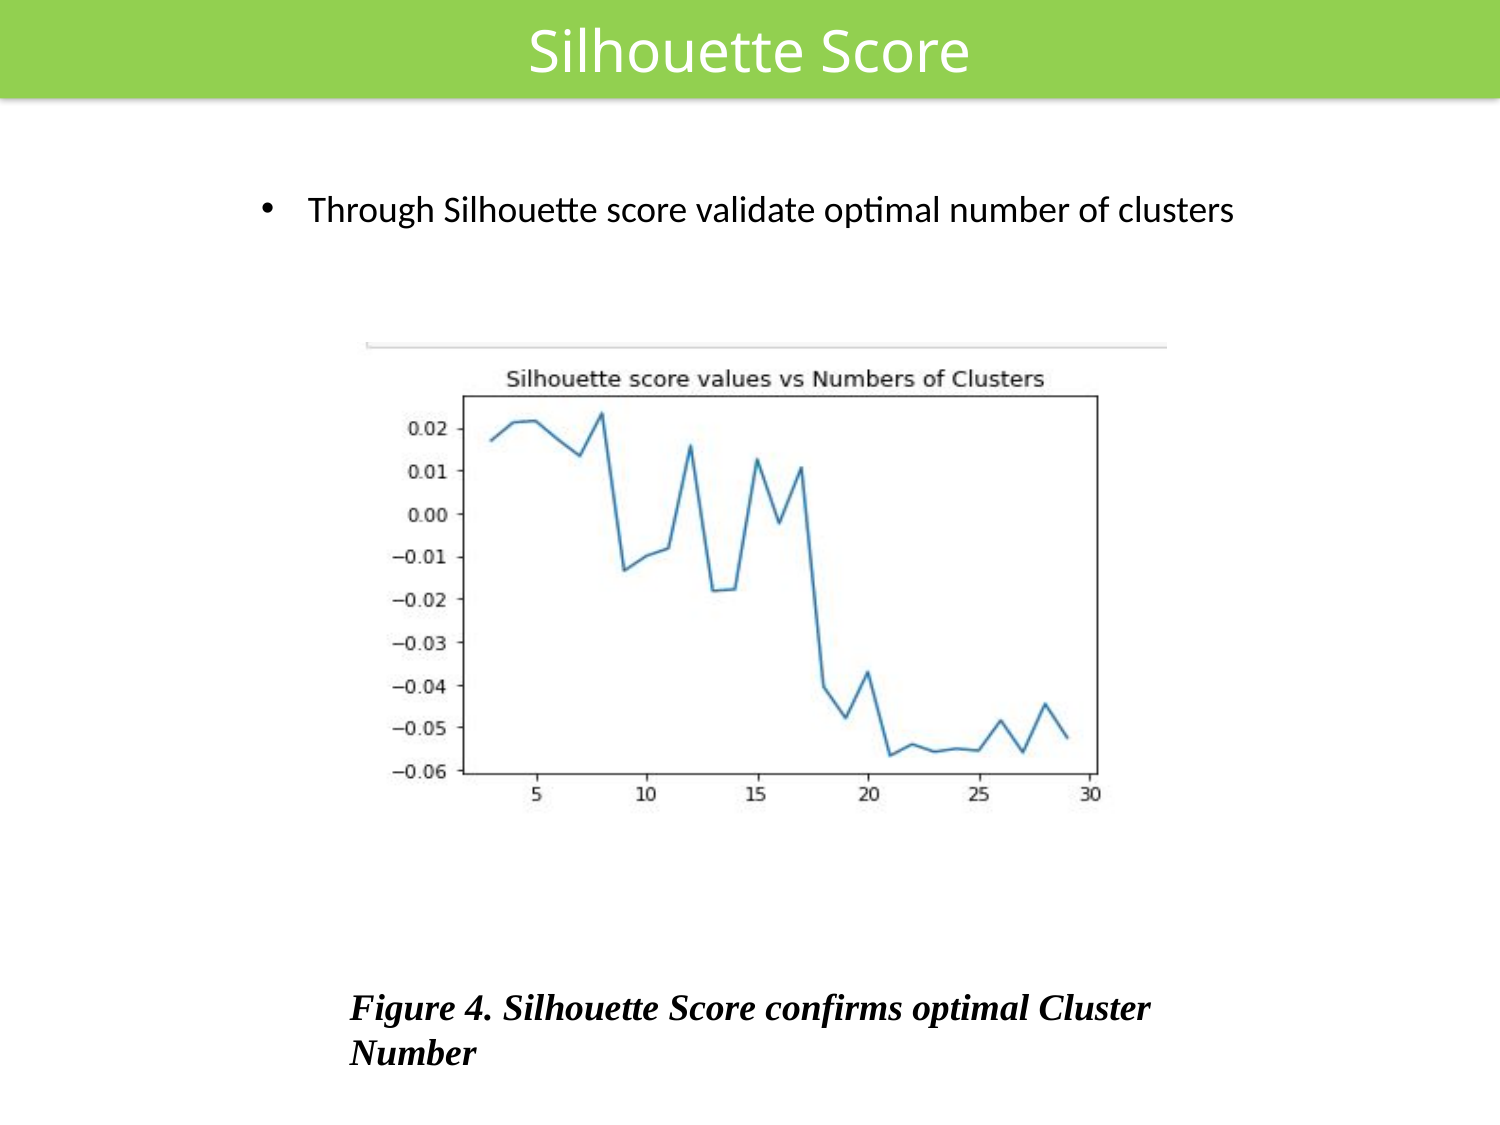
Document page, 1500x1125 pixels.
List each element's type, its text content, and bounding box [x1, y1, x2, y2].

text_box Through Silhouette score validate optimal number of clusters [246, 178, 1251, 238]
text_box Figure 4. Silhouette Score confirms optimal Cluster Number [334, 976, 1267, 1081]
text_box Silhouette Score [0, 0, 1500, 99]
picture [356, 342, 1167, 829]
